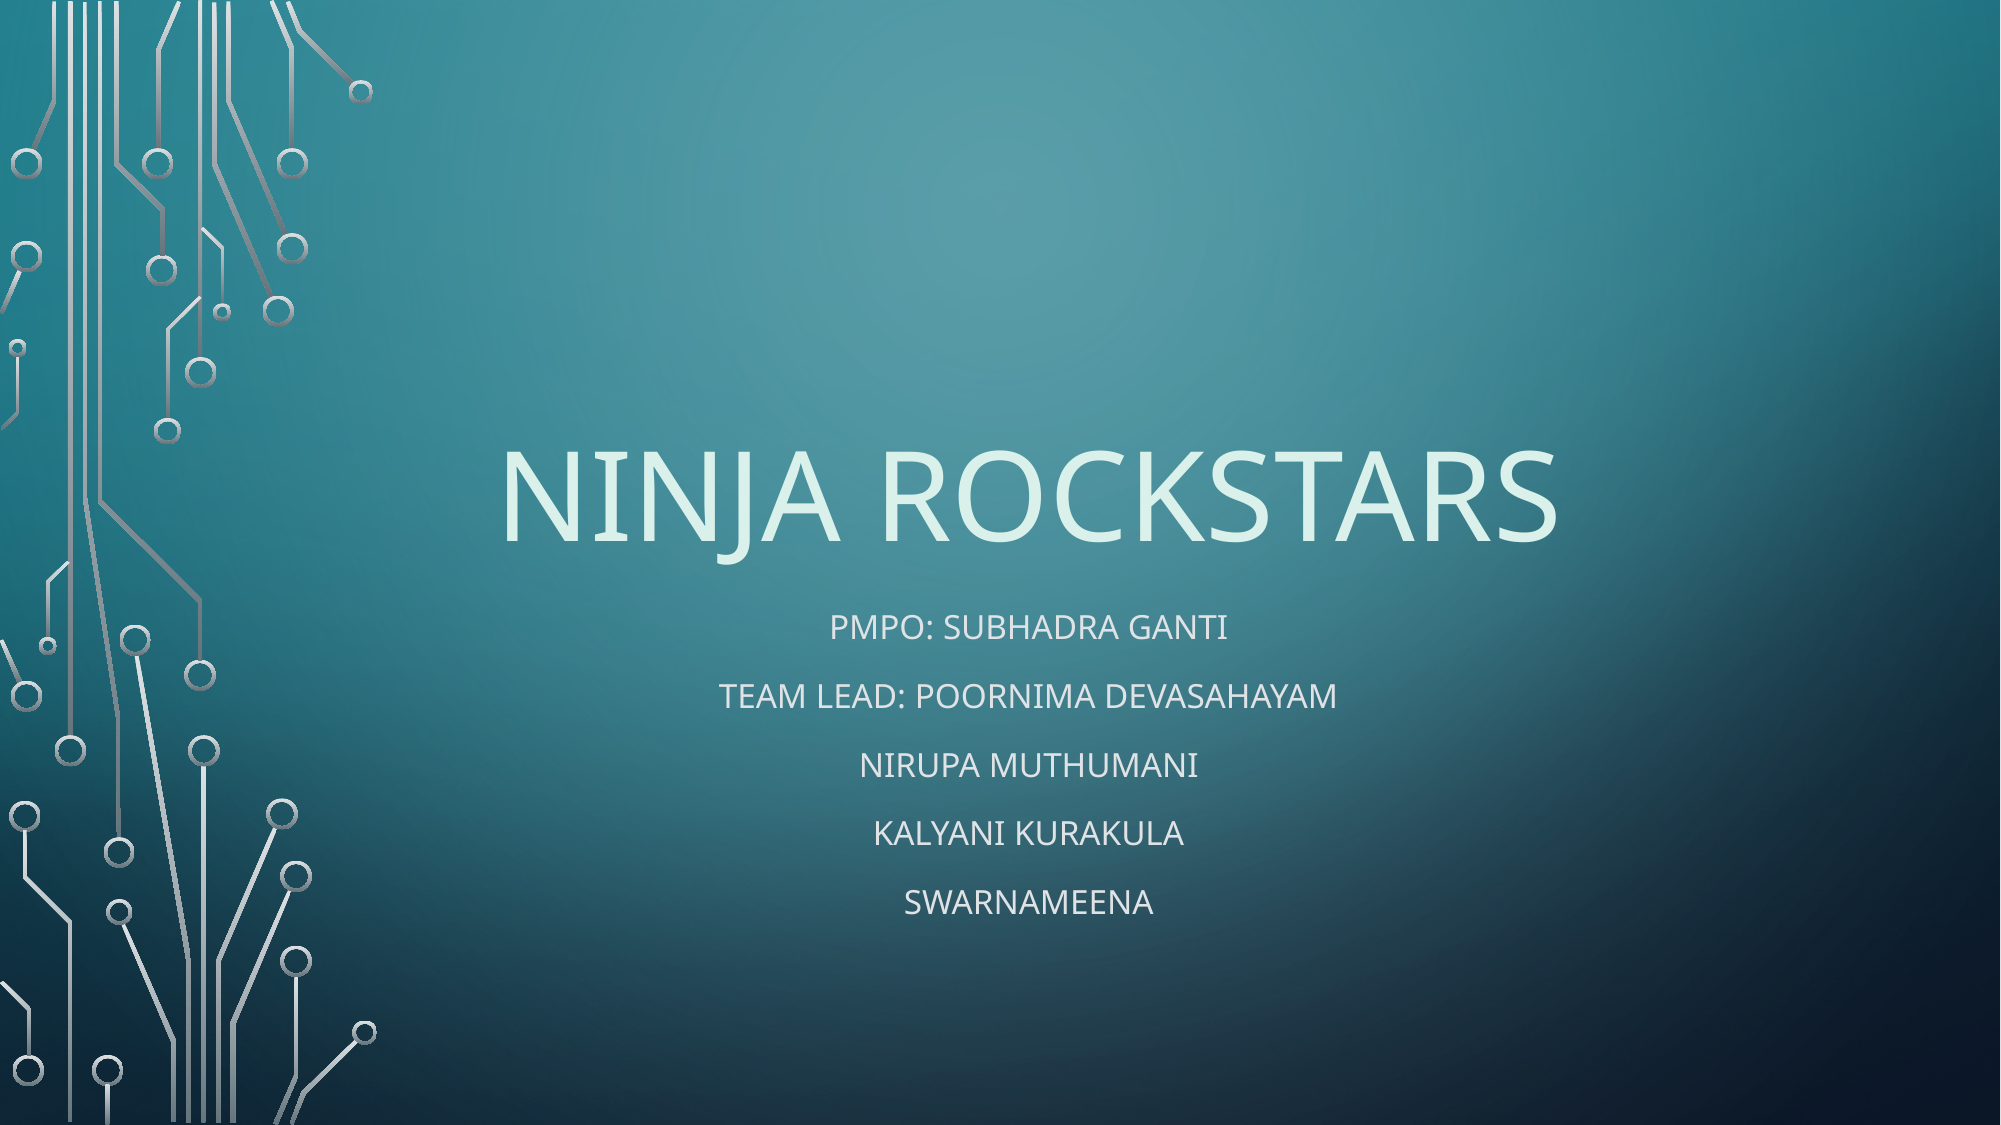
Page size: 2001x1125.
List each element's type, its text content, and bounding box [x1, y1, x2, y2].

title NINJA Rockstars [307, 184, 1750, 576]
subtitle PMPO: Subhadra ganti TeaM Lead: Poornima Devasahayam Nirupa Muthumani Kalyani Kurakula swarnameena [307, 590, 1750, 1011]
